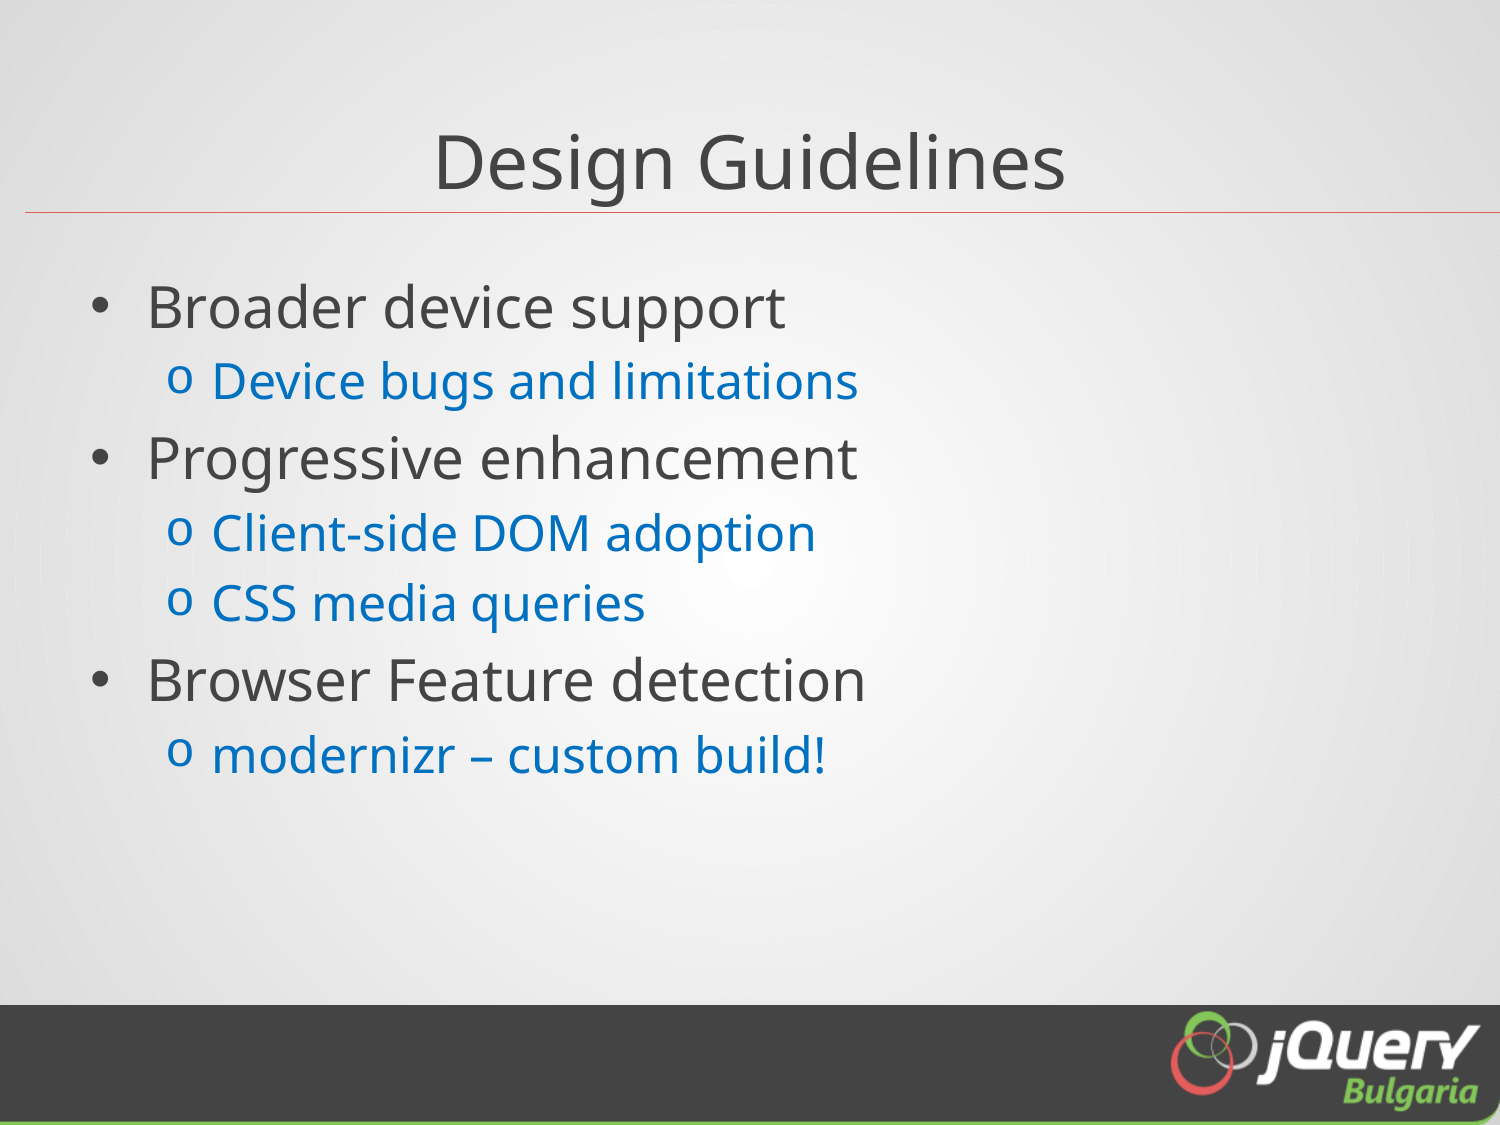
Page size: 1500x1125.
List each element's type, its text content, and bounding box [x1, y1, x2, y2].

title Design Guidelines [75, 0, 1425, 213]
list Broader device support Device bugs and limitations Progressive enhancement Client-side DOM adoption CSS media queries Browser Feature detection modernizr – custom build! [75, 262, 1425, 1005]
picture [0, 1005, 1500, 1125]
